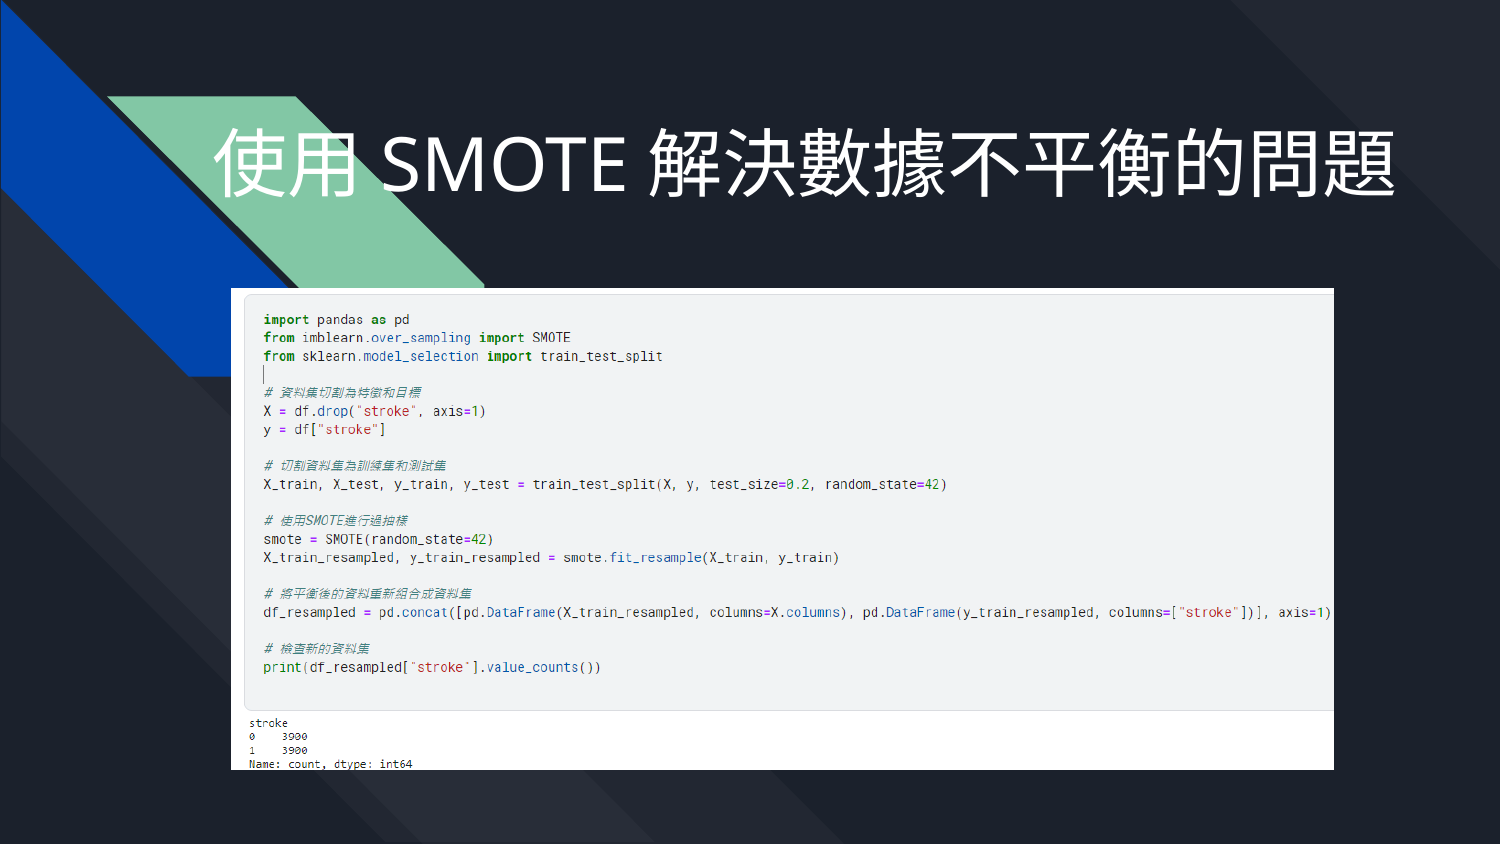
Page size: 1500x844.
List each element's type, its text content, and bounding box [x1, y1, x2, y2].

picture [230, 288, 1334, 771]
text_box 使用SMOTE解決數據不平衡的問題 [197, 101, 1433, 252]
